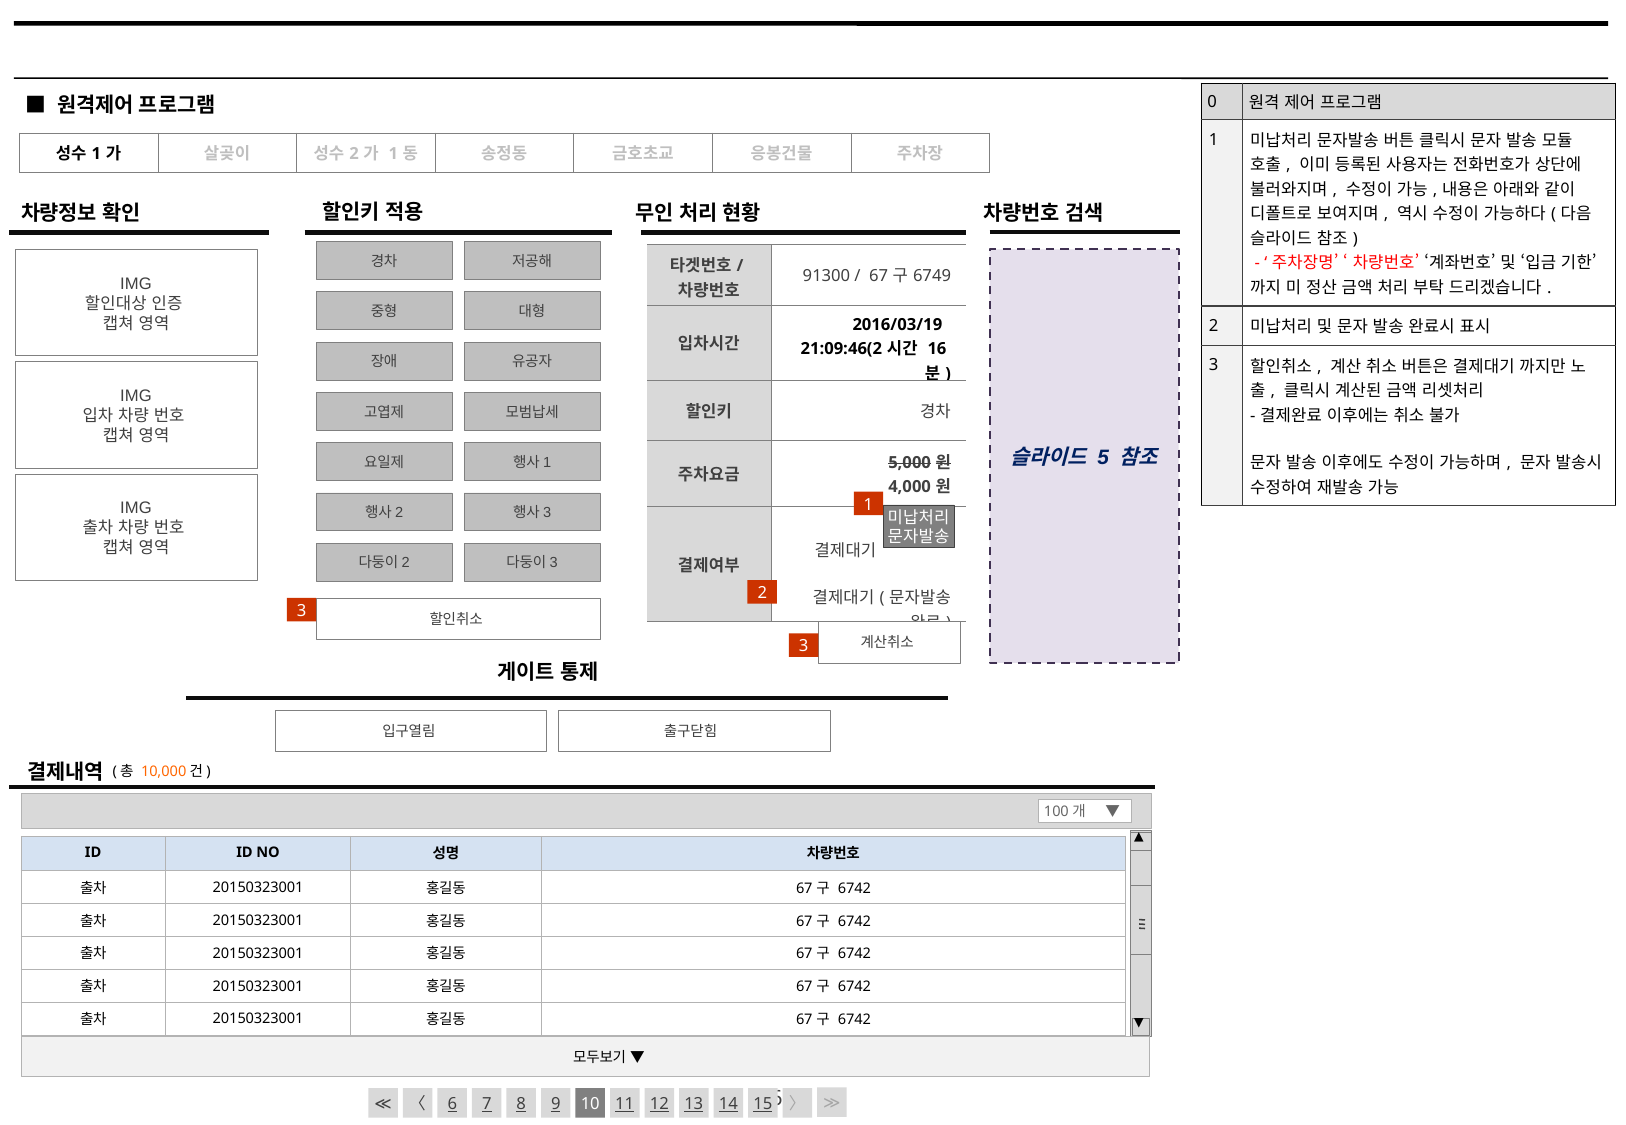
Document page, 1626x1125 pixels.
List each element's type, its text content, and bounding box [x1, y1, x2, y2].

text_box 할인취소 [314, 596, 602, 641]
table_header 타겟번호/차량번호 [647, 245, 771, 305]
table_cell 3 [1202, 346, 1242, 505]
table_header 차량번호 [542, 837, 1124, 870]
table_cell 할인키 [647, 381, 771, 440]
table_cell 주차요금 [647, 441, 771, 506]
table_header 주차장 [852, 134, 989, 172]
text_box 입구열림 [273, 708, 549, 752]
text_box 3 [286, 597, 317, 622]
table_cell 1 [1202, 120, 1242, 305]
table_cell 20150323001 [166, 970, 350, 1002]
text_box 게이트 통제 [416, 651, 695, 691]
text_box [316, 190, 601, 231]
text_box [20, 794, 1152, 829]
text_box ■ 원격제어 프로그램 [25, 84, 617, 124]
table_cell 홍길동 [351, 904, 541, 936]
table_cell 20150323001 [166, 937, 350, 969]
table_cell 홍길동 [351, 970, 541, 1002]
text_box 차량정보 확인 [21, 192, 299, 232]
table_cell 67구 6742 [542, 970, 1124, 1002]
table_header 0 [1202, 84, 1242, 119]
text_box 2 [747, 580, 777, 604]
table_header ID [22, 837, 165, 870]
table_cell 20150323001 [166, 1003, 350, 1035]
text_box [20, 753, 1152, 786]
table_cell 5,000원 4,000원 [772, 441, 966, 506]
table_header 91300 / 67구6749 [772, 245, 966, 305]
table_cell 출차 [22, 937, 165, 969]
text_box 차량번호 검색 [983, 191, 1144, 232]
table_cell 2016/03/19 21:09:46(2시간 16분) [772, 306, 966, 380]
text_box 슬라이드 5 참조 [988, 247, 1181, 665]
table_header 금호초교 [574, 134, 712, 172]
text_box 무인 처리 현황 [635, 192, 913, 232]
text_box IMG 출차 차량 번호 캡쳐 영역 [13, 472, 259, 582]
table_cell 홍길동 [351, 937, 541, 969]
table_header ID NO [166, 837, 350, 870]
table_header 성수2가 1동 [297, 134, 435, 172]
table_cell 미납처리 문자발송 버튼 클릭시 문자 발송 모듈 호출, 이미 등록된 사용자는 전화번호가 상단에 불러와지며, 수정이 가능,내용은 아래와 같이 디폴트로 보여지며, 역시 수정이 가능하다(다음 슬라이드 참조) - ‘주차장명’ ‘ 차량번호’ ‘계좌번호’ 및 ‘입금 기한’까지 미 정산 금액 처리 부탁 드리겠습니다. [1243, 120, 1615, 305]
table_cell 67구 6742 [542, 937, 1124, 969]
text_box [21, 1036, 1150, 1077]
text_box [316, 240, 601, 582]
table_header 성명 [351, 837, 541, 870]
table_header 응봉건물 [713, 134, 851, 172]
table_header 원격 제어 프로그램 [1243, 84, 1615, 119]
table_cell 출차 [22, 970, 165, 1002]
text_box 모두보기 ▼ [451, 1047, 767, 1066]
table_cell 출차 [22, 871, 165, 903]
table_cell 20150323001 [166, 871, 350, 903]
text_box 계산취소 [816, 619, 962, 665]
table_cell 입차시간 [647, 306, 771, 380]
text_box 1 [853, 491, 884, 516]
table_cell 홍길동 [351, 871, 541, 903]
text_box IMG 입차 차량 번호 캡쳐 영역 [13, 360, 259, 470]
table_cell 홍길동 [351, 1003, 541, 1035]
text_box IMG 할인대상 인증 캡쳐 영역 [13, 247, 259, 358]
table_cell 67구 6742 [542, 1003, 1124, 1035]
table_header 성수1가 [20, 134, 158, 172]
table_cell 20150323001 [166, 904, 350, 936]
text_box 미납처리 문자발송 [883, 504, 955, 548]
table_cell 67구 6742 [542, 871, 1124, 903]
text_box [368, 1087, 847, 1118]
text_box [1129, 835, 1152, 1037]
text_box 3 [788, 633, 819, 657]
table_cell 2 [1202, 307, 1242, 345]
text_box 출구닫힘 [556, 708, 832, 752]
table_cell 출차 [22, 1003, 165, 1035]
table_header 살곶이 [159, 134, 296, 172]
table_cell 67구 6742 [542, 904, 1124, 936]
table_cell 결제대기 결제대기(문자발송 완료) [772, 507, 966, 621]
table_cell 경차 [772, 381, 966, 440]
table_header 송정동 [436, 134, 573, 172]
table_cell 결제여부 [647, 507, 771, 621]
table_cell 미납처리 및 문자 발송 완료시 표시 [1243, 307, 1615, 345]
table_cell 출차 [22, 904, 165, 936]
table_cell 할인취소, 계산 취소 버튼은 결제대기 까지만 노출, 클릭시 계산된 금액 리셋처리 -결제완료 이후에는 취소 불가 문자 발송 이후에도 수정이 가능하며, 문자 발송시 수정하여 재발송 가능 [1243, 346, 1615, 505]
